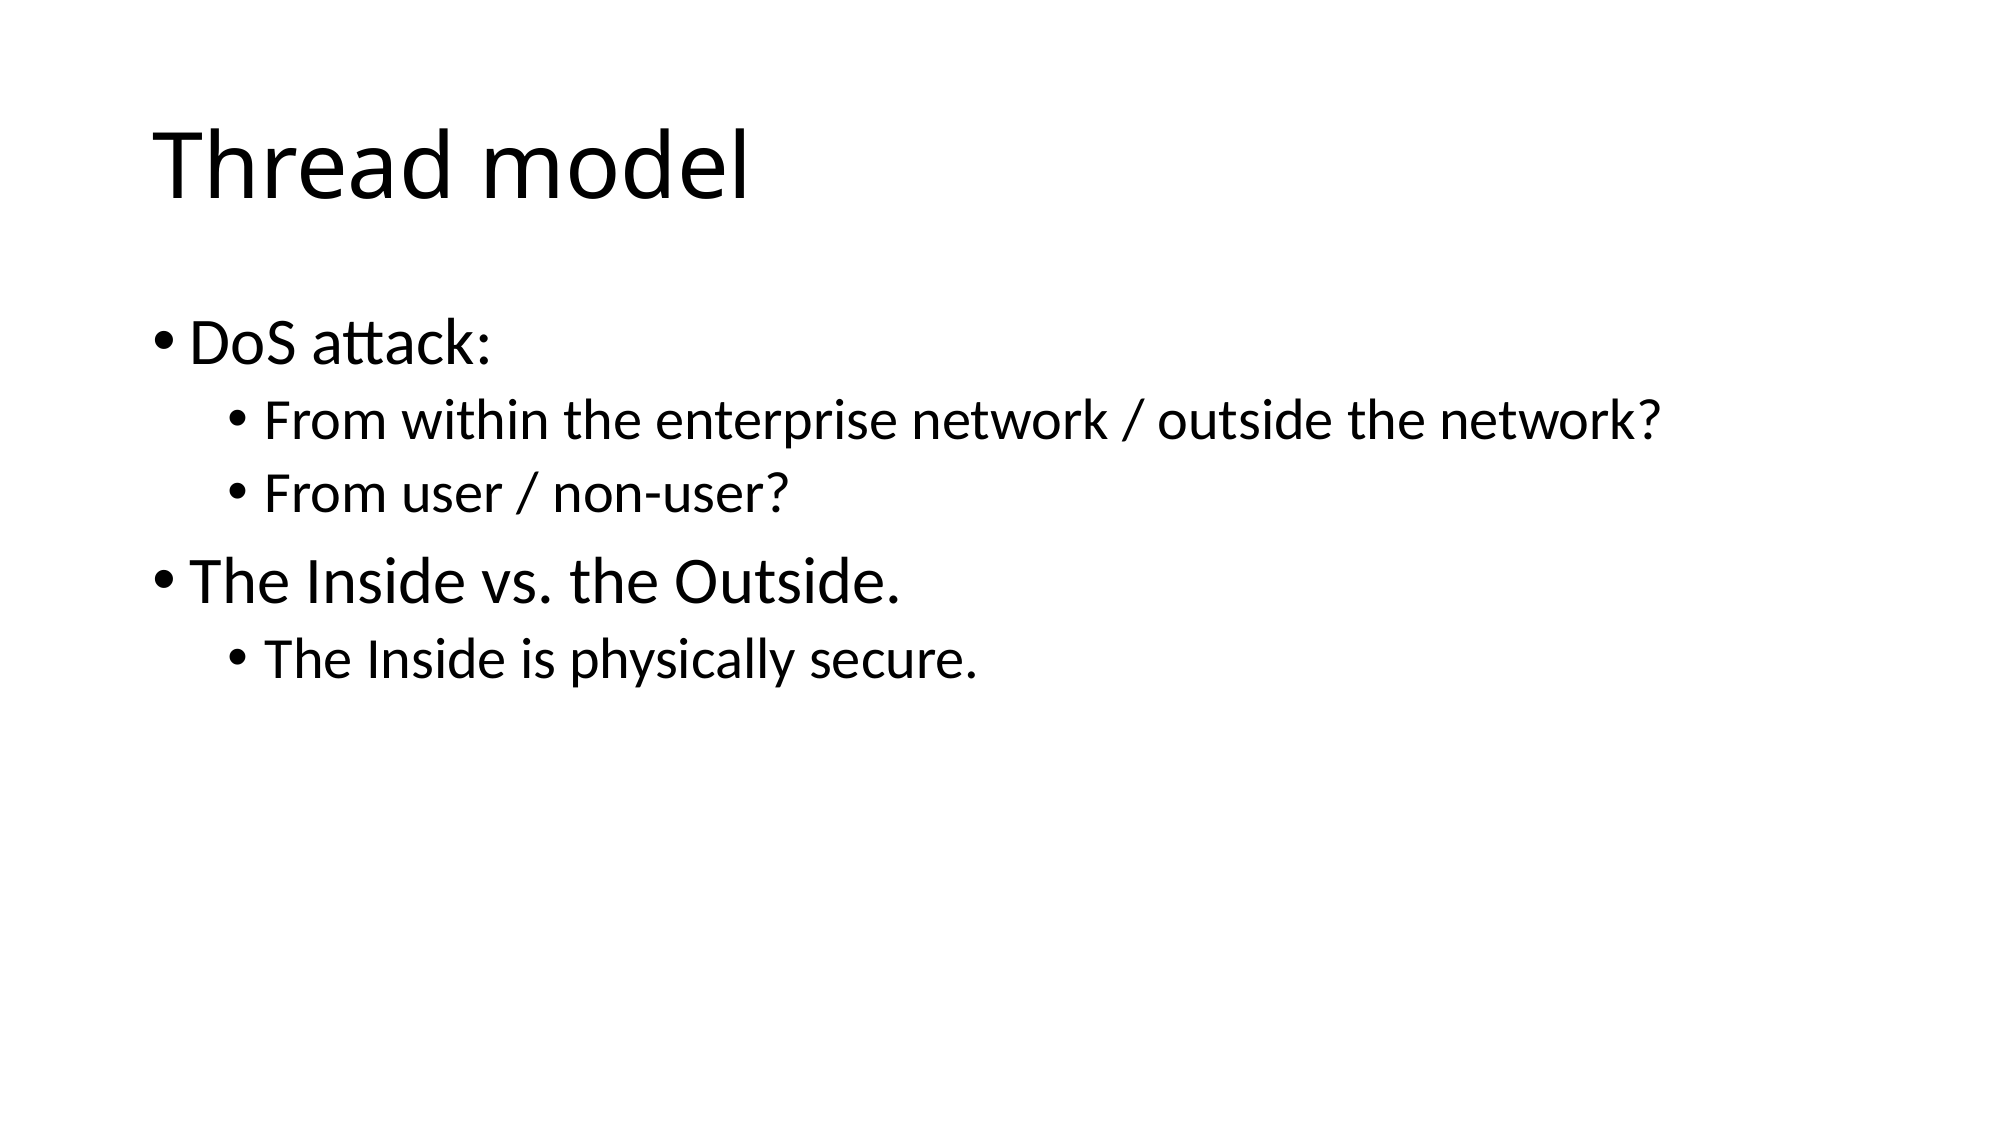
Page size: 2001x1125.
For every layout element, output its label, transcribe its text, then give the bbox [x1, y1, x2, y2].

title Thread model [137, 59, 1863, 278]
list DoS attack: From within the enterprise network / outside the network? From user / non-user? The Inside vs. the Outside. The Inside is physically secure. [137, 299, 1863, 1014]
